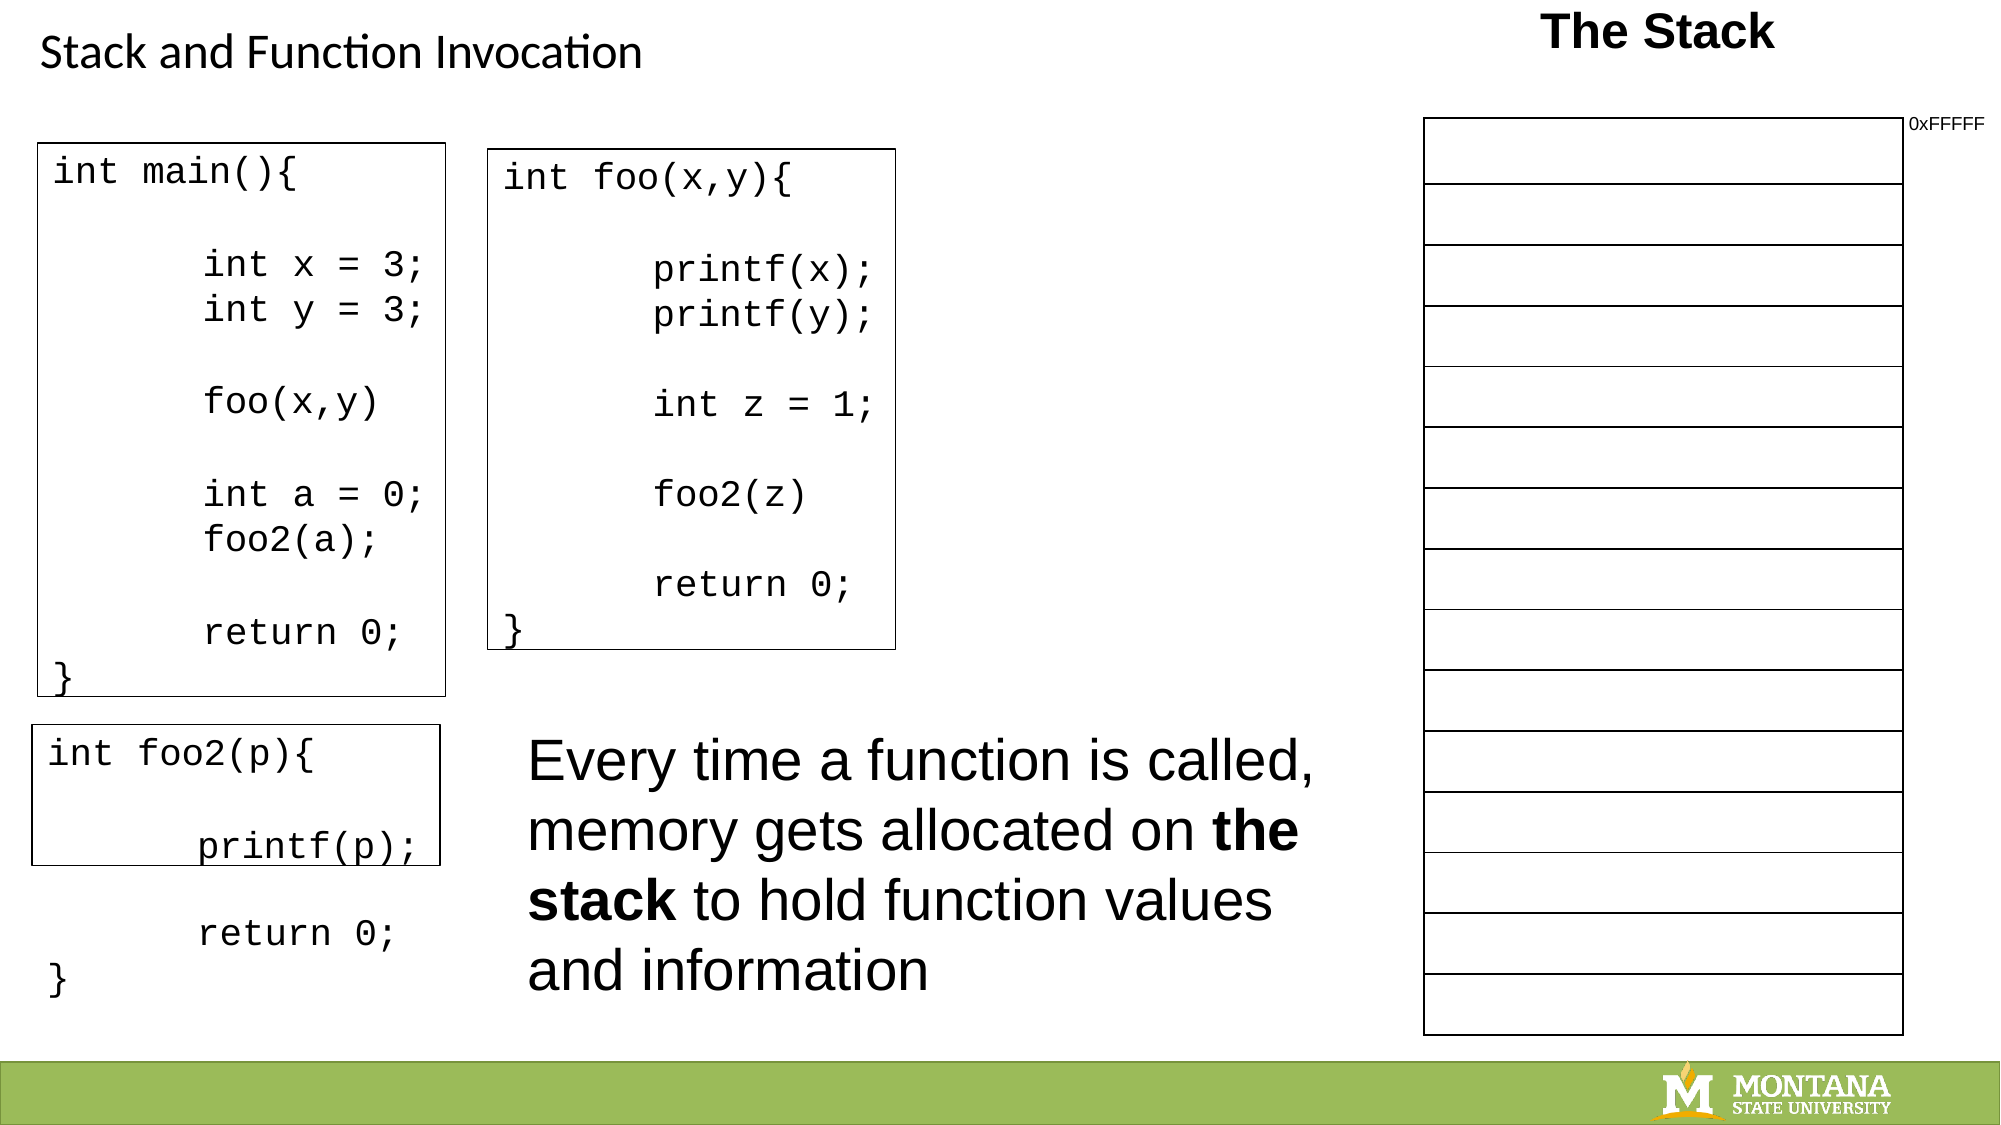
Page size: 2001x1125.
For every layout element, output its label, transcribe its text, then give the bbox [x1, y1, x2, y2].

picture [1649, 1060, 1892, 1122]
text_box return 0; [194, 912, 401, 954]
text_box Every time a function is called, memory gets allocated on the stack to hold function values and information [512, 714, 1346, 1010]
text_box The Stack [1525, 0, 1857, 59]
table_cell [1425, 853, 1902, 912]
text_box int foo(x,y){ printf(x); printf(y); int z = 1; foo2(z) return 0; } [487, 148, 896, 650]
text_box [1892, 1060, 2000, 1125]
table_header [1425, 119, 1902, 183]
table_cell [1425, 489, 1902, 548]
table_cell [1425, 914, 1902, 973]
table_cell [1425, 610, 1902, 669]
text_box } [44, 957, 72, 999]
text_box int main(){ int x = 3; int y = 3; foo(x,y) int a = 0; foo2(a); return 0; } [37, 142, 446, 697]
table_cell [1425, 307, 1902, 366]
title Stack and Function Invocation [37, 16, 825, 207]
table_cell [1425, 185, 1902, 244]
table_cell [1425, 975, 1902, 1034]
table_cell [1425, 246, 1902, 305]
table_cell [1425, 550, 1902, 609]
table_cell [1425, 732, 1902, 791]
table_cell [1425, 428, 1902, 487]
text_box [0, 1060, 1647, 1125]
table_cell [1425, 793, 1902, 852]
text_box int foo2(p){ printf(p); [32, 724, 440, 866]
table_cell [1425, 367, 1902, 426]
table_cell [1425, 671, 1902, 730]
text_box 0xFFFFF [1906, 109, 1988, 135]
